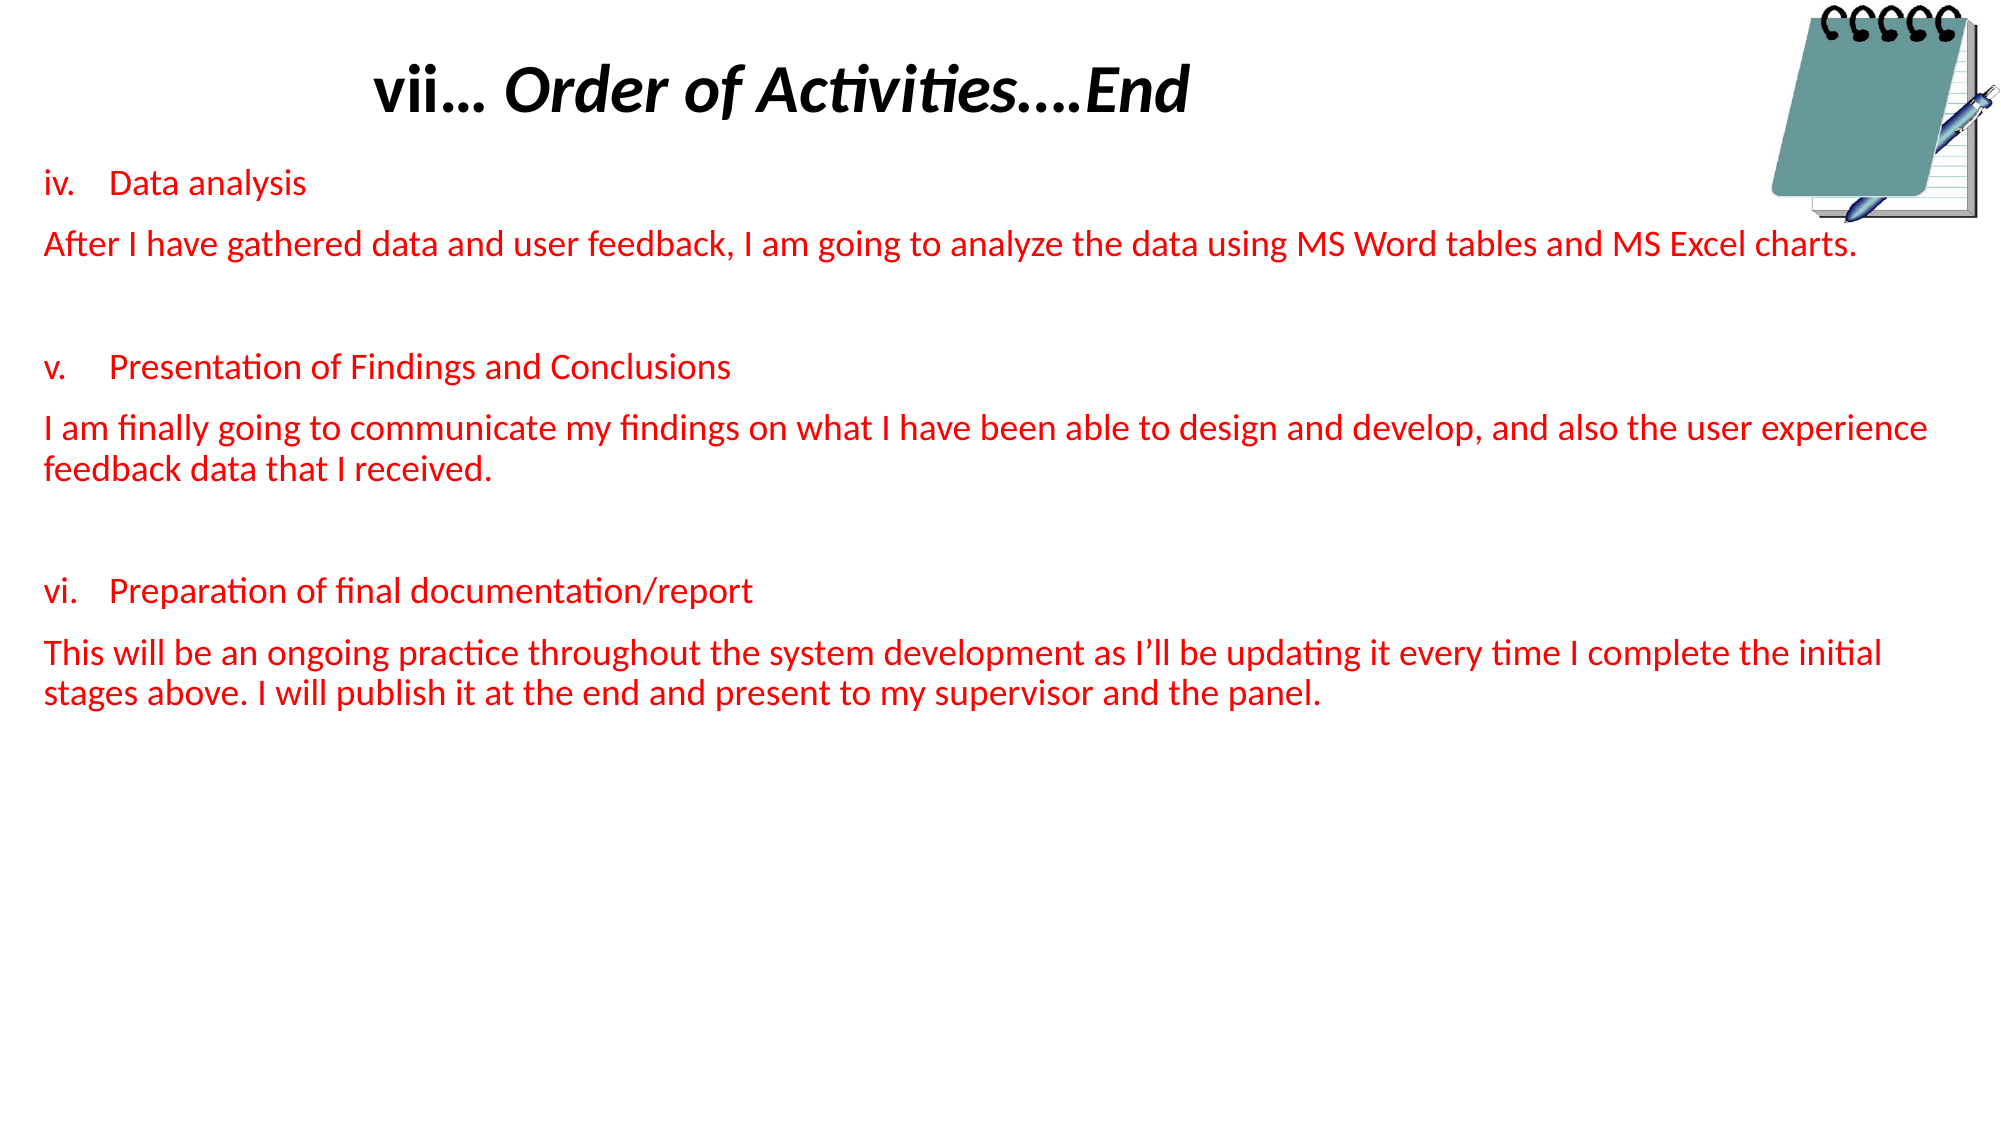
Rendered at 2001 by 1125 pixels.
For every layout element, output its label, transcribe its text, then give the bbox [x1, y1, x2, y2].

title vii… Order of Activities….End [358, 44, 1675, 135]
list Data analysis After I have gathered data and user feedback, I am going to analyze the data using MS Word tables and MS Excel charts. Presentation of Findings and Conclusions I am finally going to communicate my findings on what I have been able to design and develop, and also the user experience feedback data that I received. Preparation of final documentation/report This will be an ongoing practice throughout the system development as I’ll be updating it every time I complete the initial stages above. I will publish it at the end and present to my supervisor and the panel. [28, 155, 1965, 1113]
picture [1769, 5, 2000, 223]
